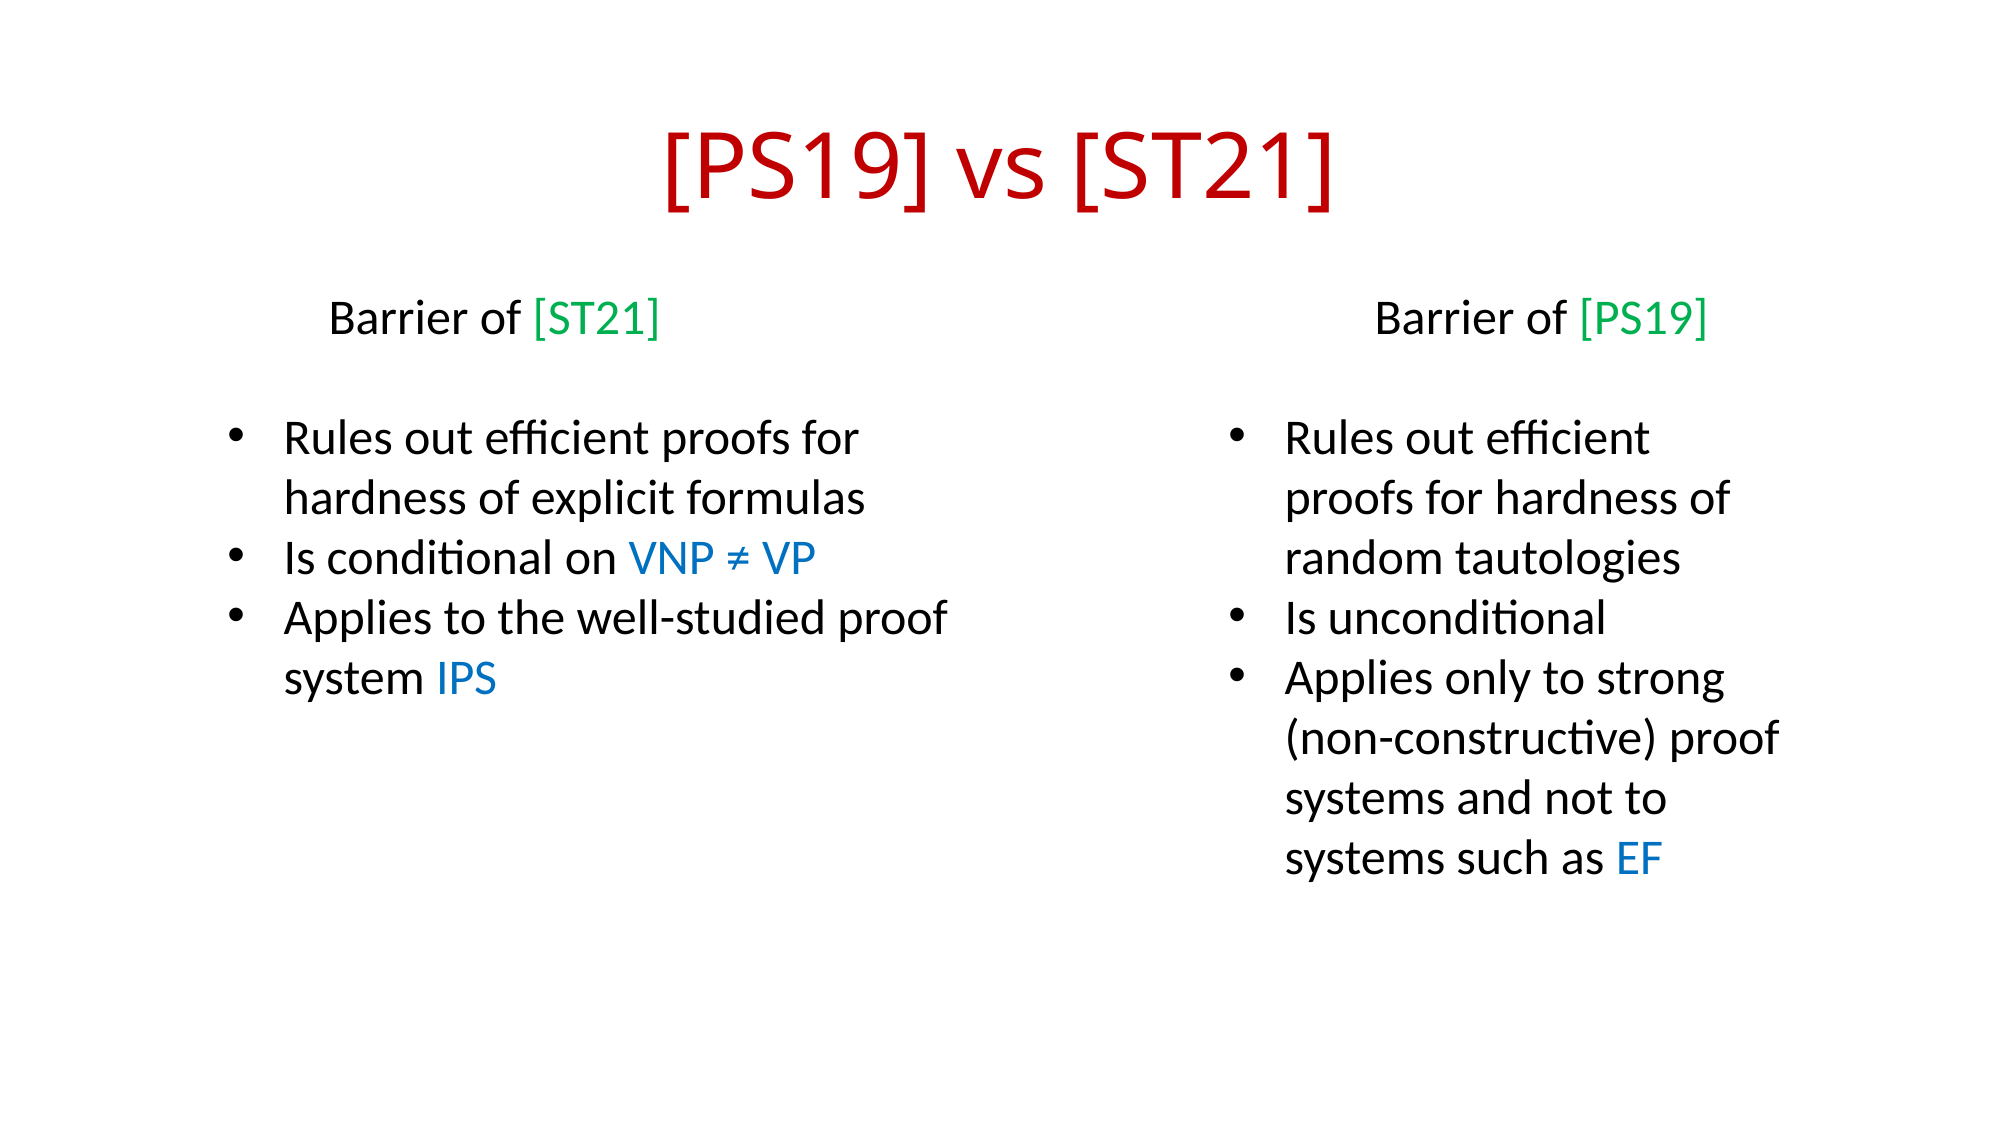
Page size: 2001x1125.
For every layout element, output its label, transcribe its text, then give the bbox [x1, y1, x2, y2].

title [PS19] vs [ST21] [137, 59, 1863, 278]
text_box Barrier of [ST21] Rules out efficient proofs for hardness of explicit formulas Is conditional on VNP ≠ VP Applies to the well-studied proof system IPS [212, 277, 993, 712]
text_box Barrier of [PS19] Rules out efficient proofs for hardness of random tautologies Is unconditional Applies only to strong (non-constructive) proof systems and not to systems such as EF [1213, 277, 1806, 892]
